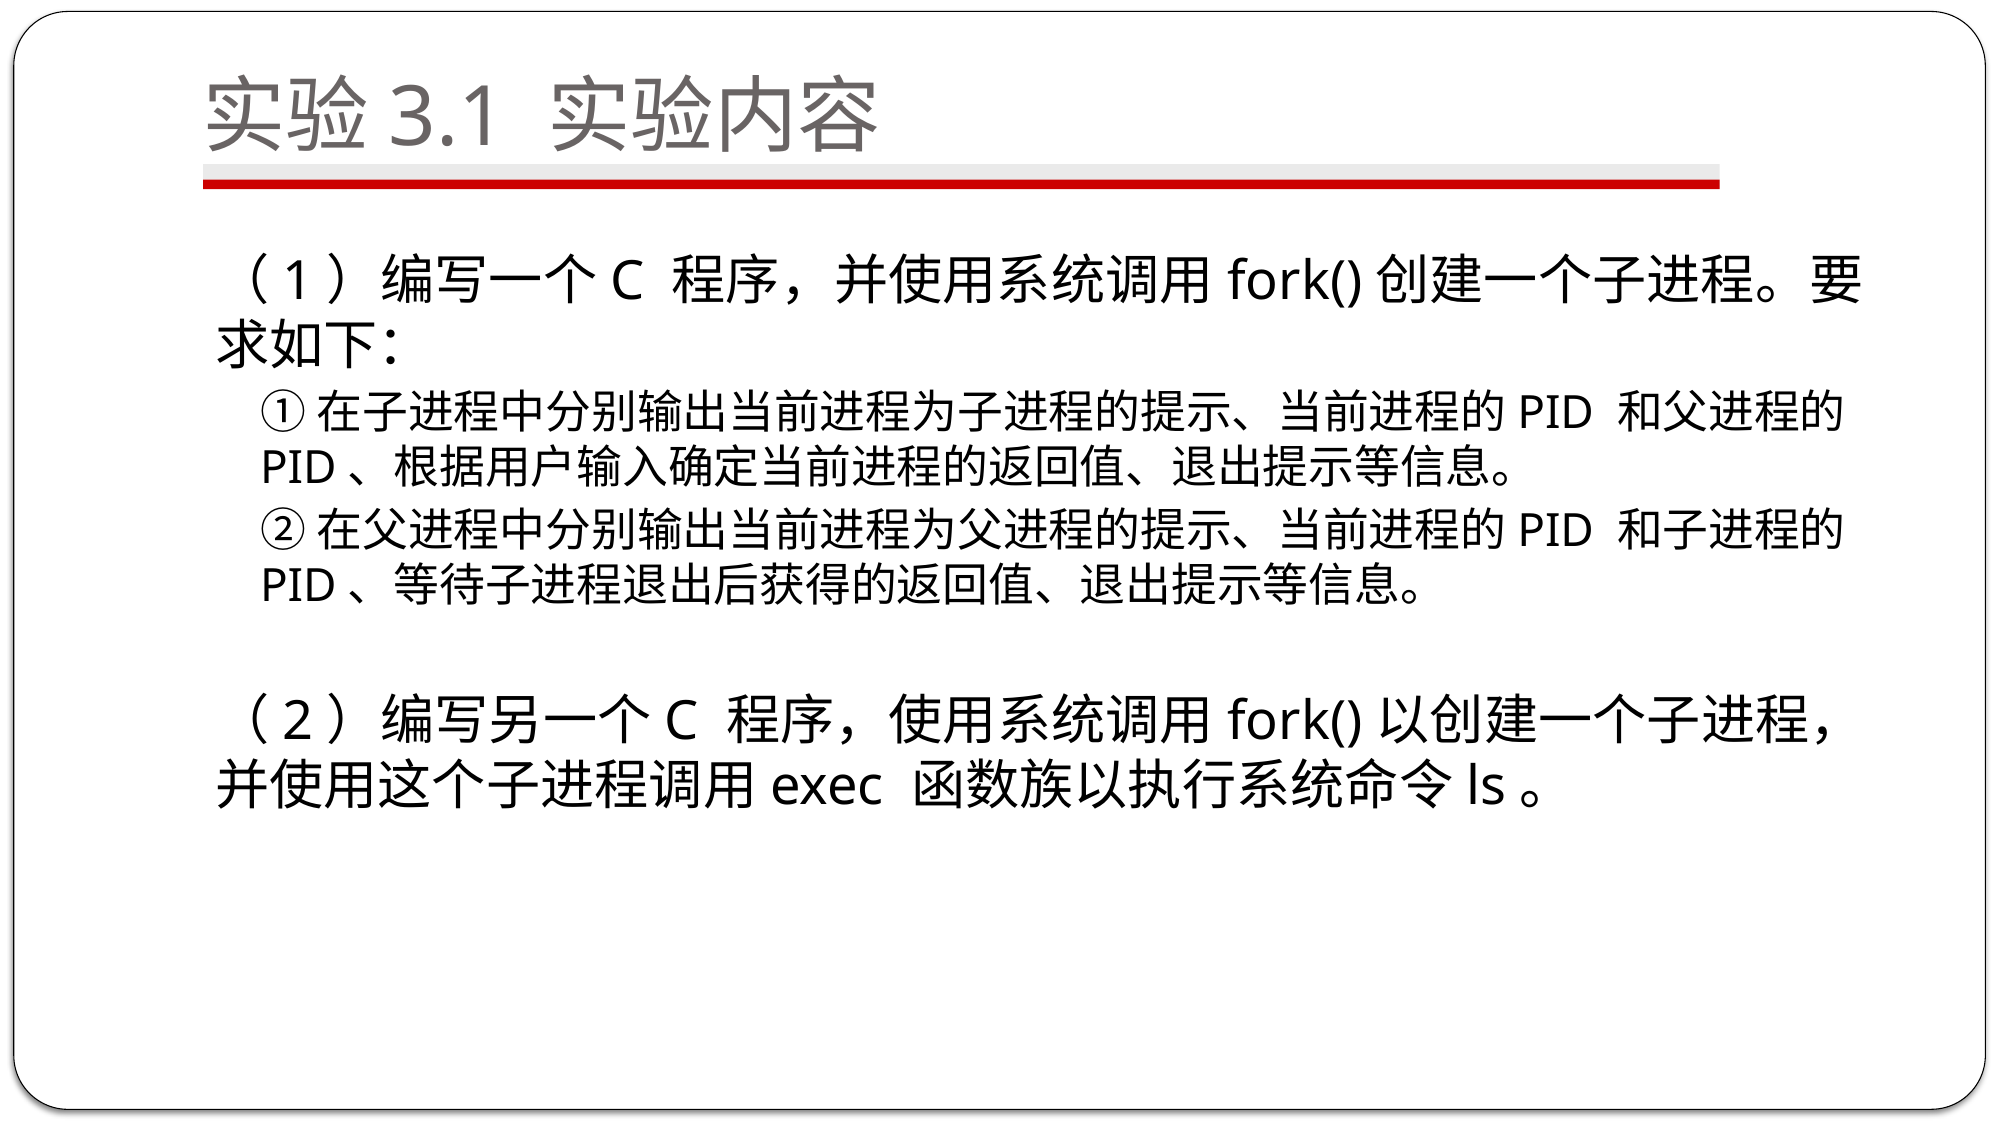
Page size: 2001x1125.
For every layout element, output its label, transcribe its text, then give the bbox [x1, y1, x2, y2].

title 实验3.1 实验内容 [187, 70, 1879, 178]
list （1）编写一个C 程序，并使用系统调用fork()创建一个子进程。要求如下： ①在子进程中分别输出当前进程为子进程的提示、当前进程的PID 和父进程的PID、根据用户输入确定当前进程的返回值、退出提示等信息。 ②在父进程中分别输出当前进程为父进程的提示、当前进程的PID 和子进程的PID、等待子进程退出后获得的返回值、退出提示等信息。 （2）编写另一个C 程序，使用系统调用fork()以创建一个子进程，并使用这个子进程调用exec 函数族以执行系统命令ls。 [200, 237, 1900, 988]
